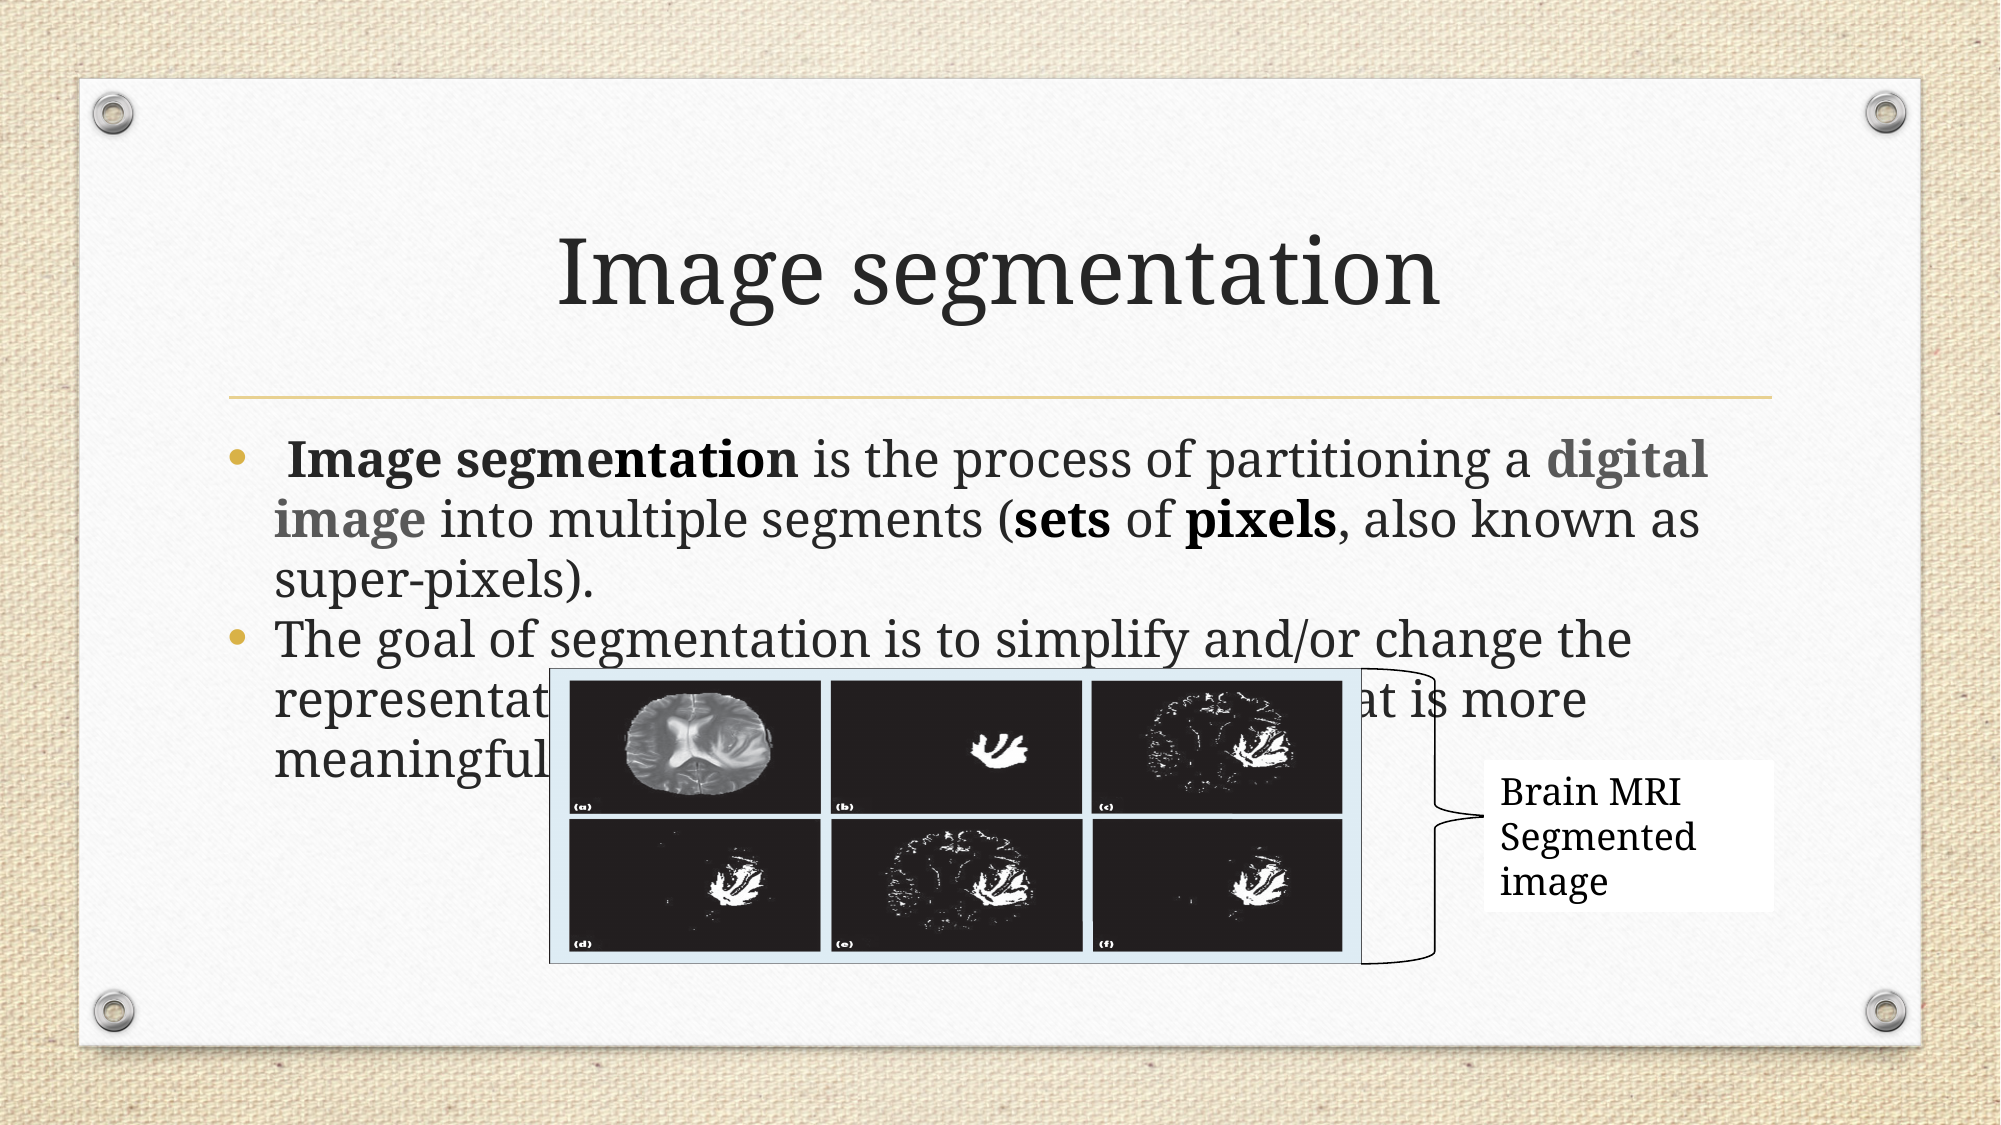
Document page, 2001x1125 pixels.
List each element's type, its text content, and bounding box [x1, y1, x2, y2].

list Image segmentation is the process of partitioning a digital image into multiple segments (sets of pixels, also known as super-pixels). The goal of segmentation is to simplify and/or change the representation of an image into something that is more meaningful and easier to analyze. [212, 419, 1788, 964]
picture [0, 0, 2001, 1125]
title Image segmentation [212, 161, 1788, 375]
text_box [1361, 667, 1484, 965]
text_box Brain MRI Segmented image [1484, 760, 1774, 912]
